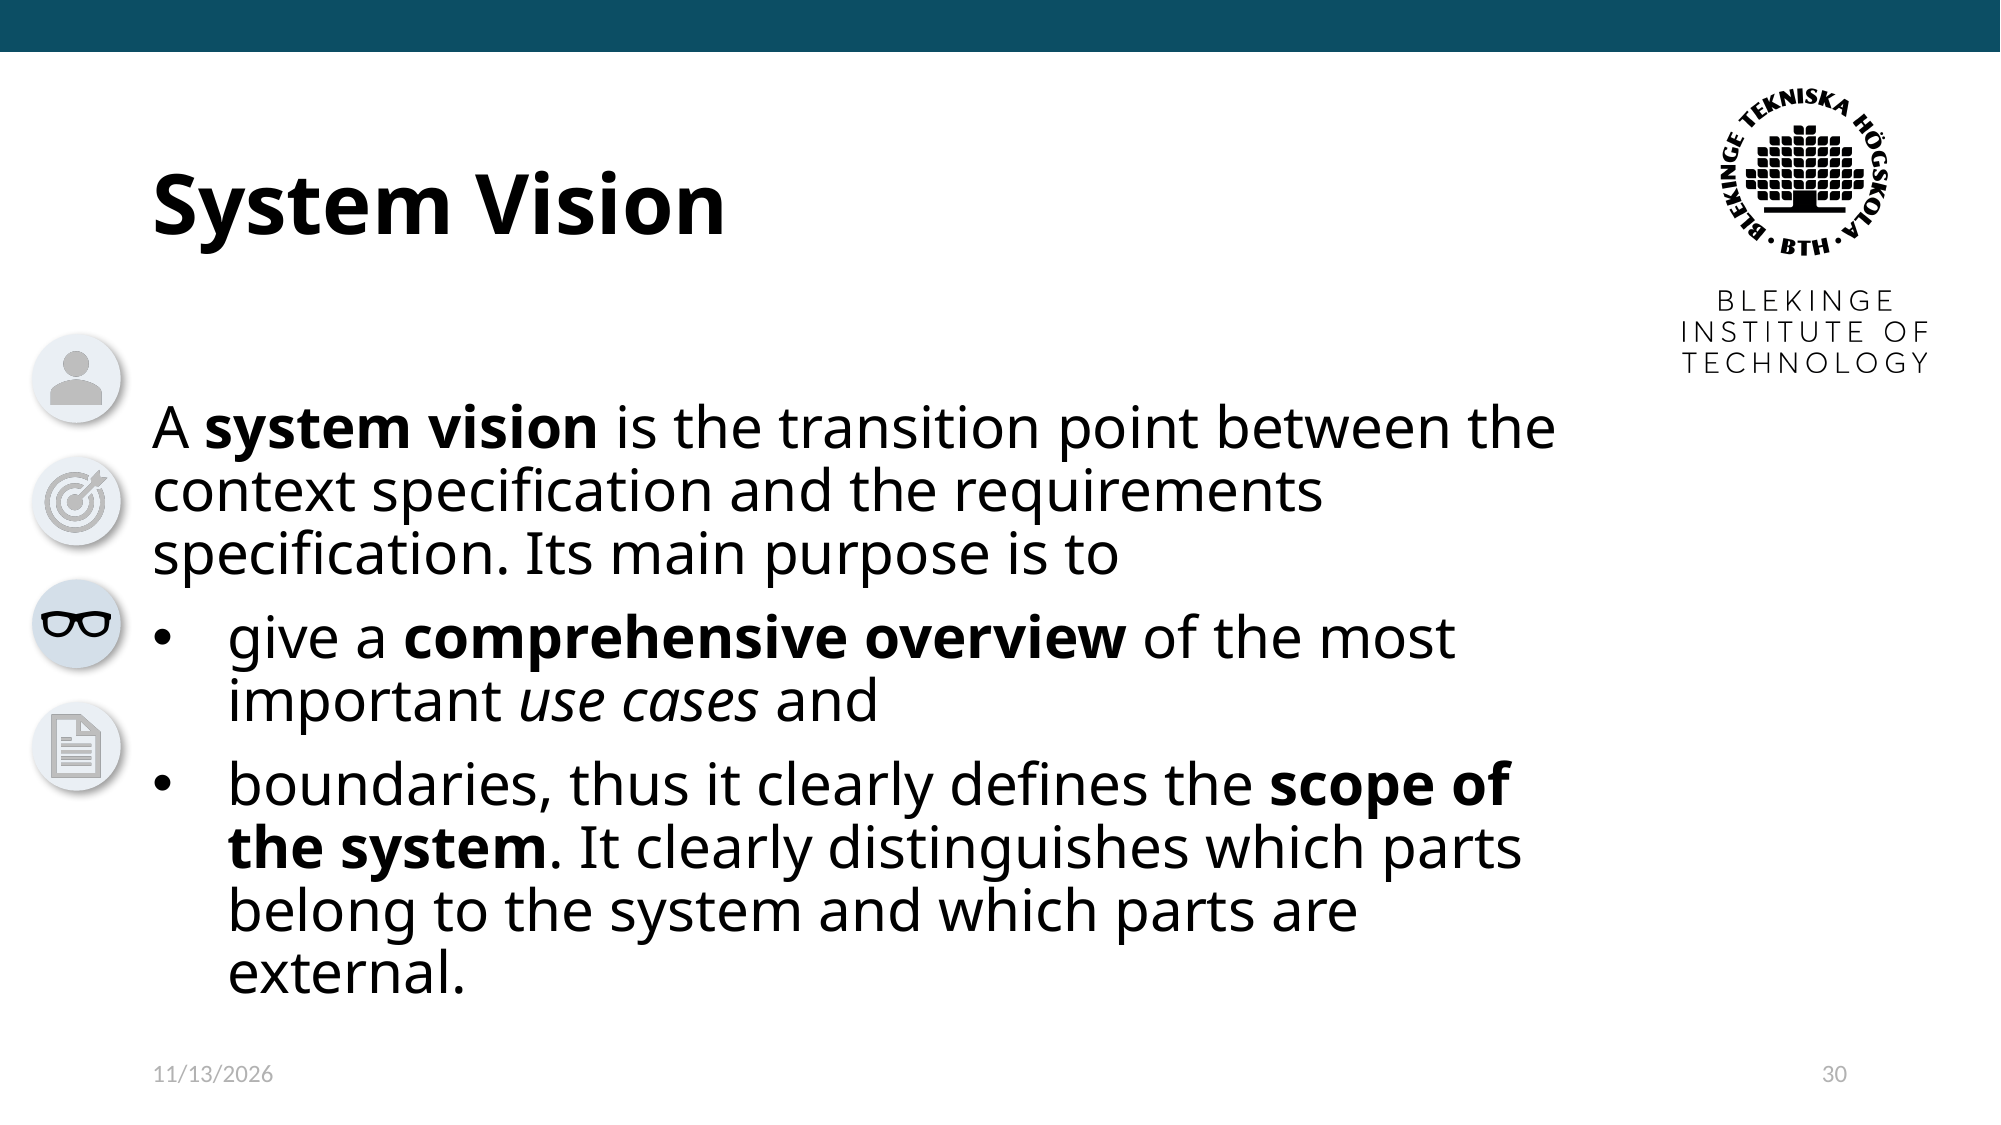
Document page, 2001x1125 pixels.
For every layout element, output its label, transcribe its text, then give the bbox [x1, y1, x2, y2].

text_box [32, 456, 121, 546]
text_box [32, 702, 121, 791]
title System Vision [137, 155, 1604, 373]
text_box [32, 334, 121, 423]
slide_number 30 [1412, 1042, 1863, 1103]
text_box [32, 579, 121, 669]
list A system vision is the transition point between the context specification and the requirements specification. Its main purpose is to give a comprehensive overview of the most important use cases and boundaries, thus it clearly defines the scope of the system. It clearly distinguishes which parts belong to the system and which parts are external. [137, 390, 1604, 1014]
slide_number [137, 1042, 588, 1103]
